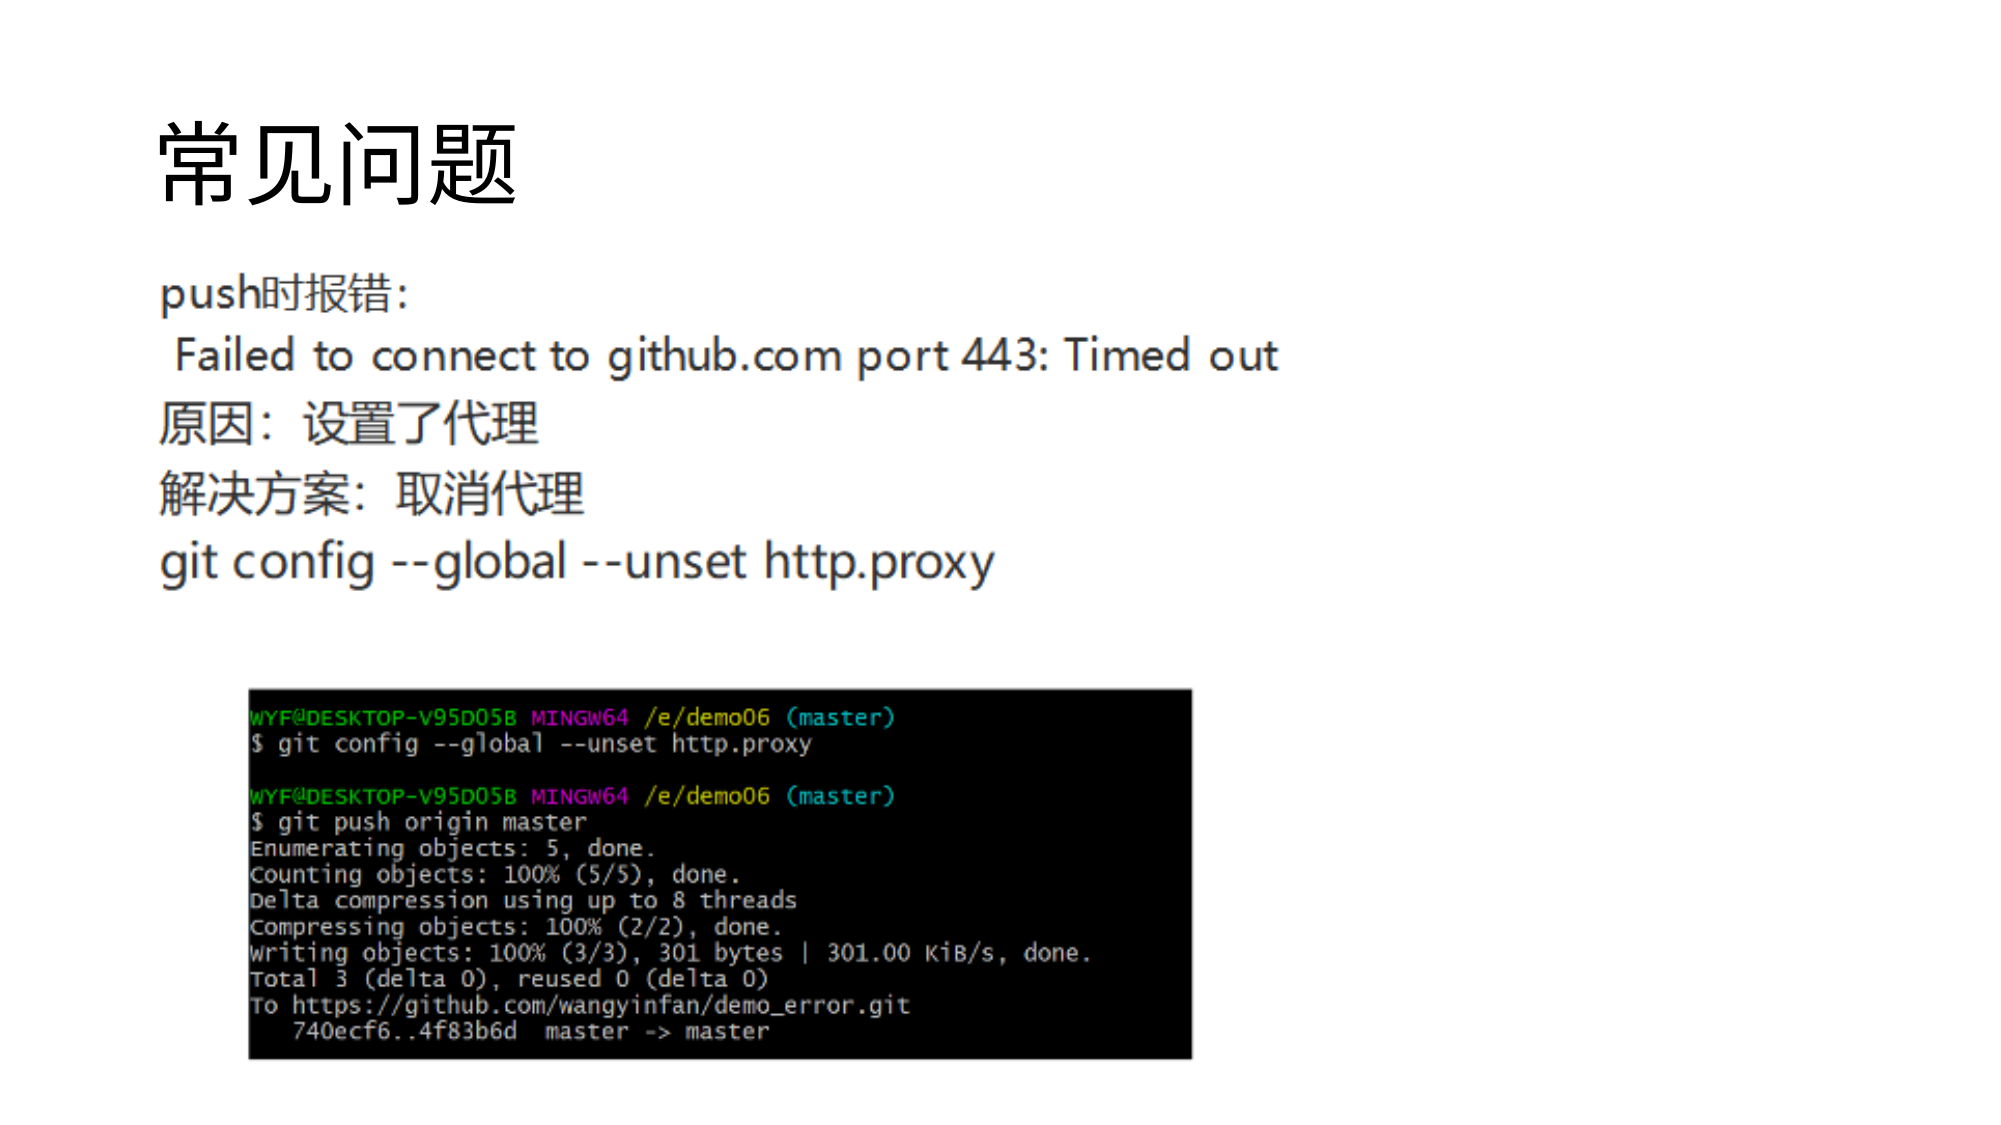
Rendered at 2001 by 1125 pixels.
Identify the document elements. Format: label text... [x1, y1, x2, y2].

picture [137, 257, 1296, 1066]
title 常见问题 [137, 59, 1863, 278]
